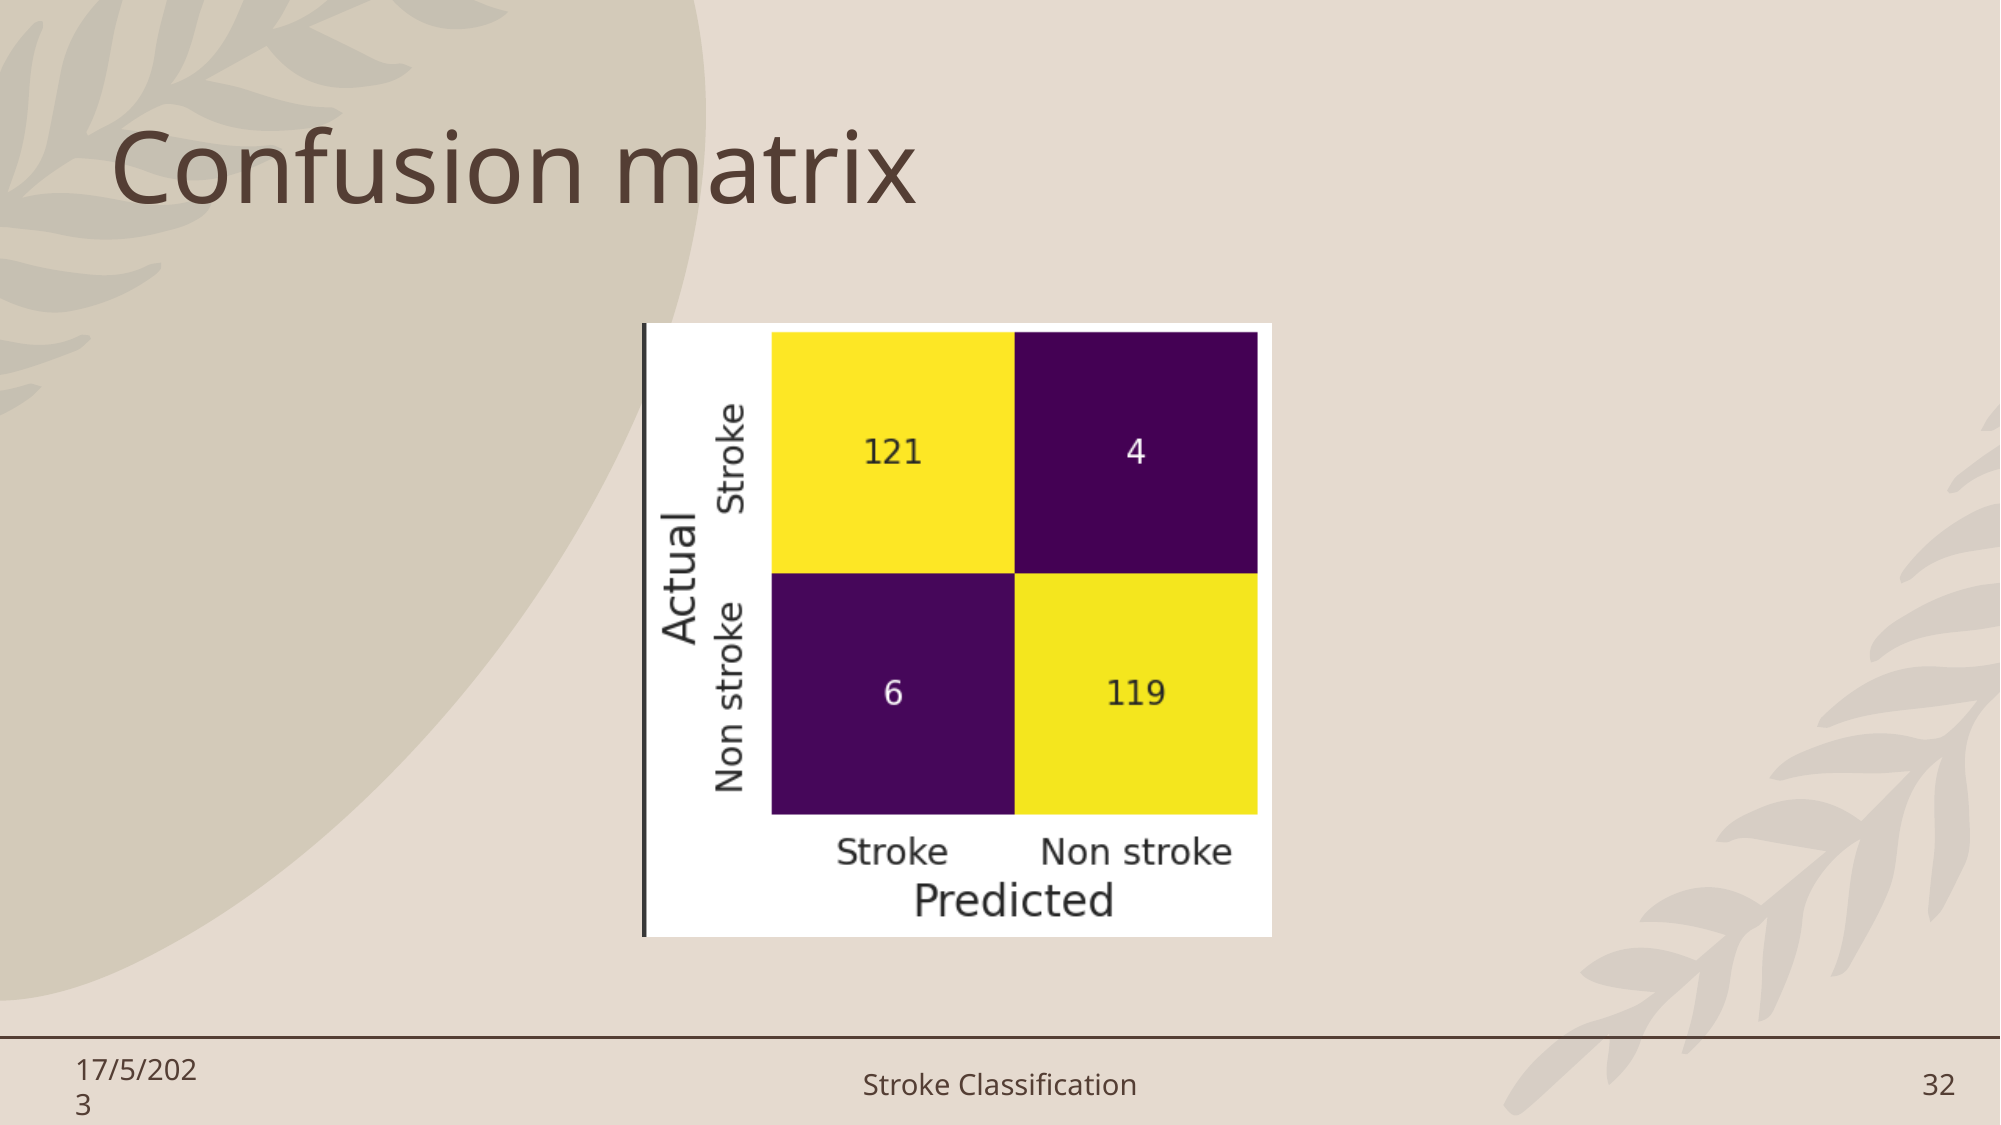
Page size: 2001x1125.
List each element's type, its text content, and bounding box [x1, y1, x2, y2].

title Confusion matrix [94, 115, 1820, 227]
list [642, 323, 1272, 937]
footer Stroke Classification [718, 1060, 1283, 1112]
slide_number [60, 1060, 222, 1112]
slide_number 32 [1808, 1060, 1971, 1112]
